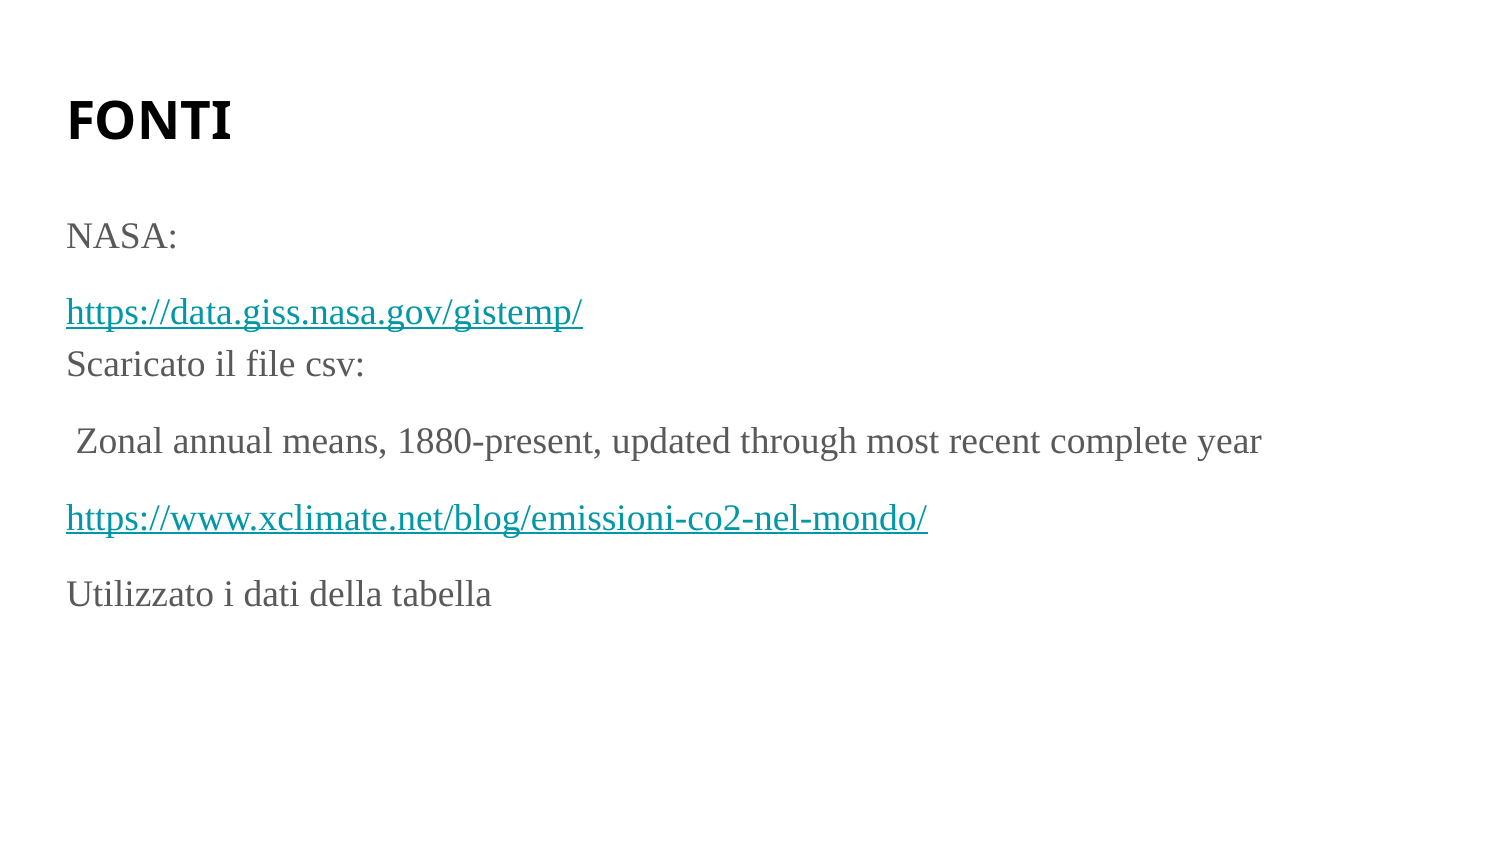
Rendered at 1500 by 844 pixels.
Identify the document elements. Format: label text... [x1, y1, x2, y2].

list NASA: https://data.giss.nasa.gov/gistemp/ Scaricato il file csv: Zonal annual means, 1880-present, updated through most recent complete year https://www.xclimate.net/blog/emissioni-co2-nel-mondo/ Utilizzato i dati della tabella [51, 189, 1449, 750]
title FONTI [51, 71, 1449, 166]
